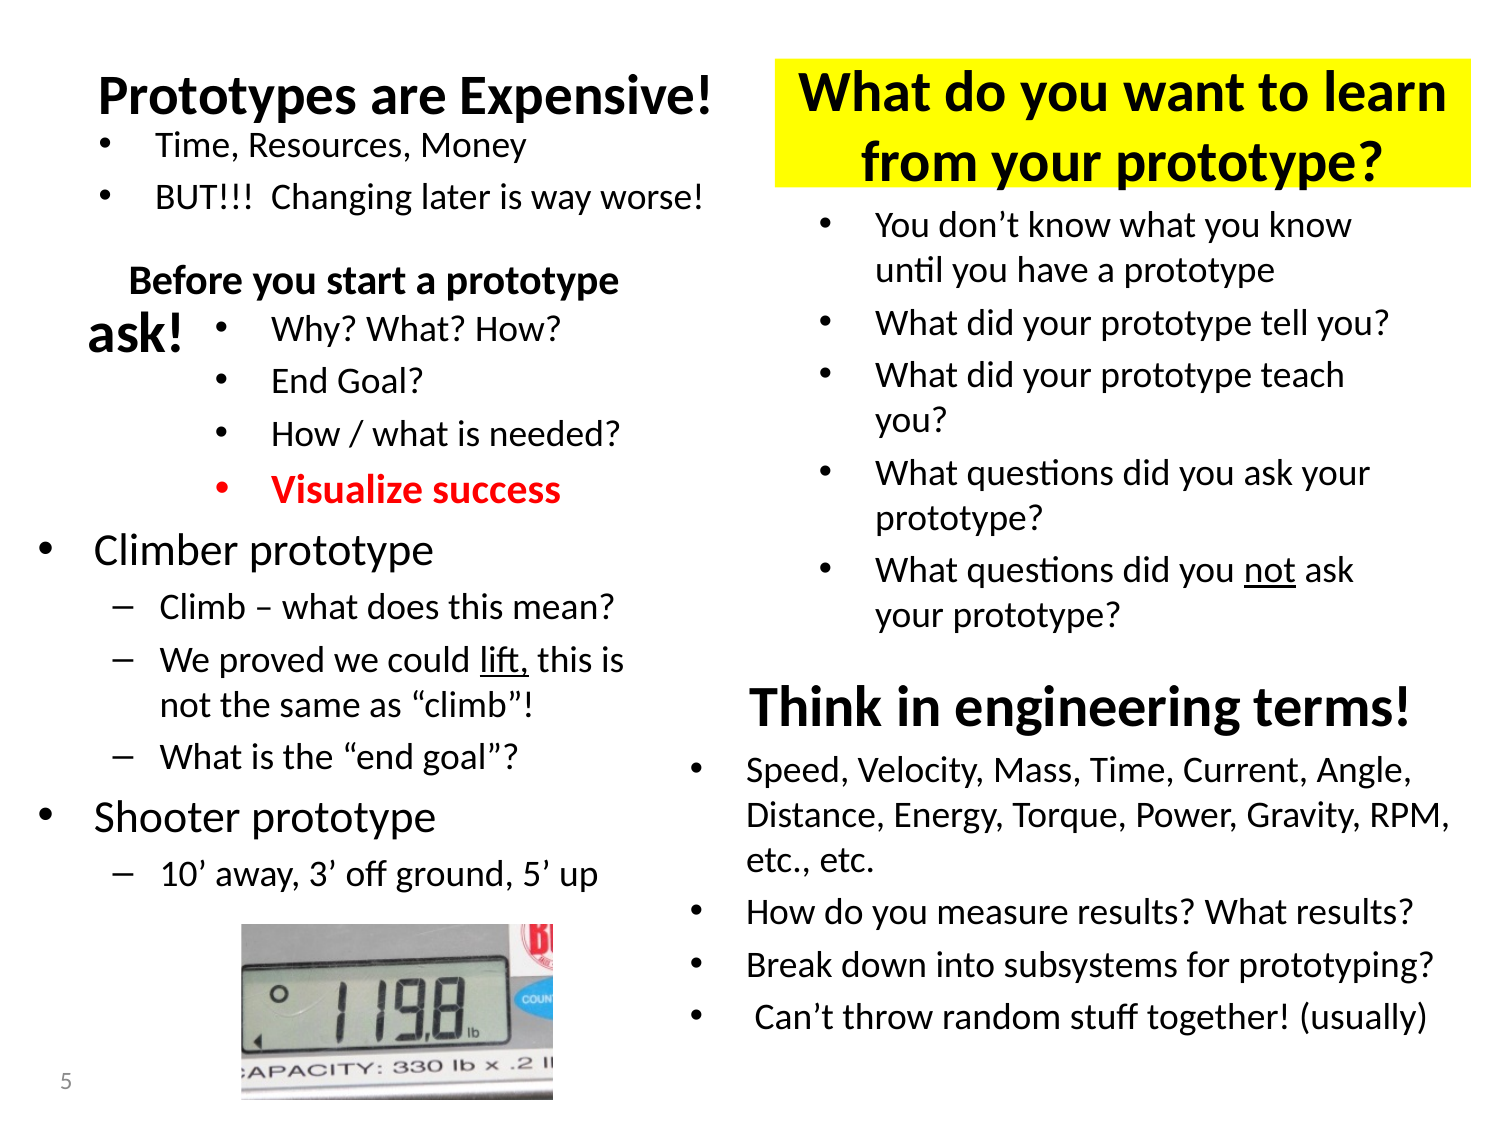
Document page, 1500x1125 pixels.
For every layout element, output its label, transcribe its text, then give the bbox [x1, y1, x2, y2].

text_box You don’t know what you know until you have a prototype What did your prototype tell you? What did your prototype teach you? What questions did you ask your prototype? What questions did you not ask your prototype? [804, 192, 1442, 693]
text_box Time, Resources, Money BUT!!! Changing later is way worse! [83, 134, 763, 232]
text_box ask! [50, 311, 200, 373]
text_box Prototypes are Expensive! [50, 50, 763, 134]
text_box Why? What? How? End Goal? How / what is needed? Visualize success [200, 311, 644, 512]
text_box Climber prototype Climb – what does this mean? We proved we could lift, this is not the same as “climb”! What is the “end goal”? Shooter prototype 10’ away, 3’ off ground, 5’ up [22, 512, 661, 946]
text_box Think in engineering terms! [725, 656, 1438, 737]
title What do you want to learn from your prototype? [774, 58, 1471, 188]
picture [241, 924, 553, 1100]
text_box Speed, Velocity, Mass, Time, Current, Angle, Distance, Energy, Torque, Power, Gravity, RPM, etc., etc. How do you measure results? What results? Break down into subsystems for prototyping? Can’t throw random stuff together! (usually) [675, 737, 1475, 1100]
slide_number 5 [24, 1050, 88, 1110]
text_box Before you start a prototype [50, 244, 698, 311]
